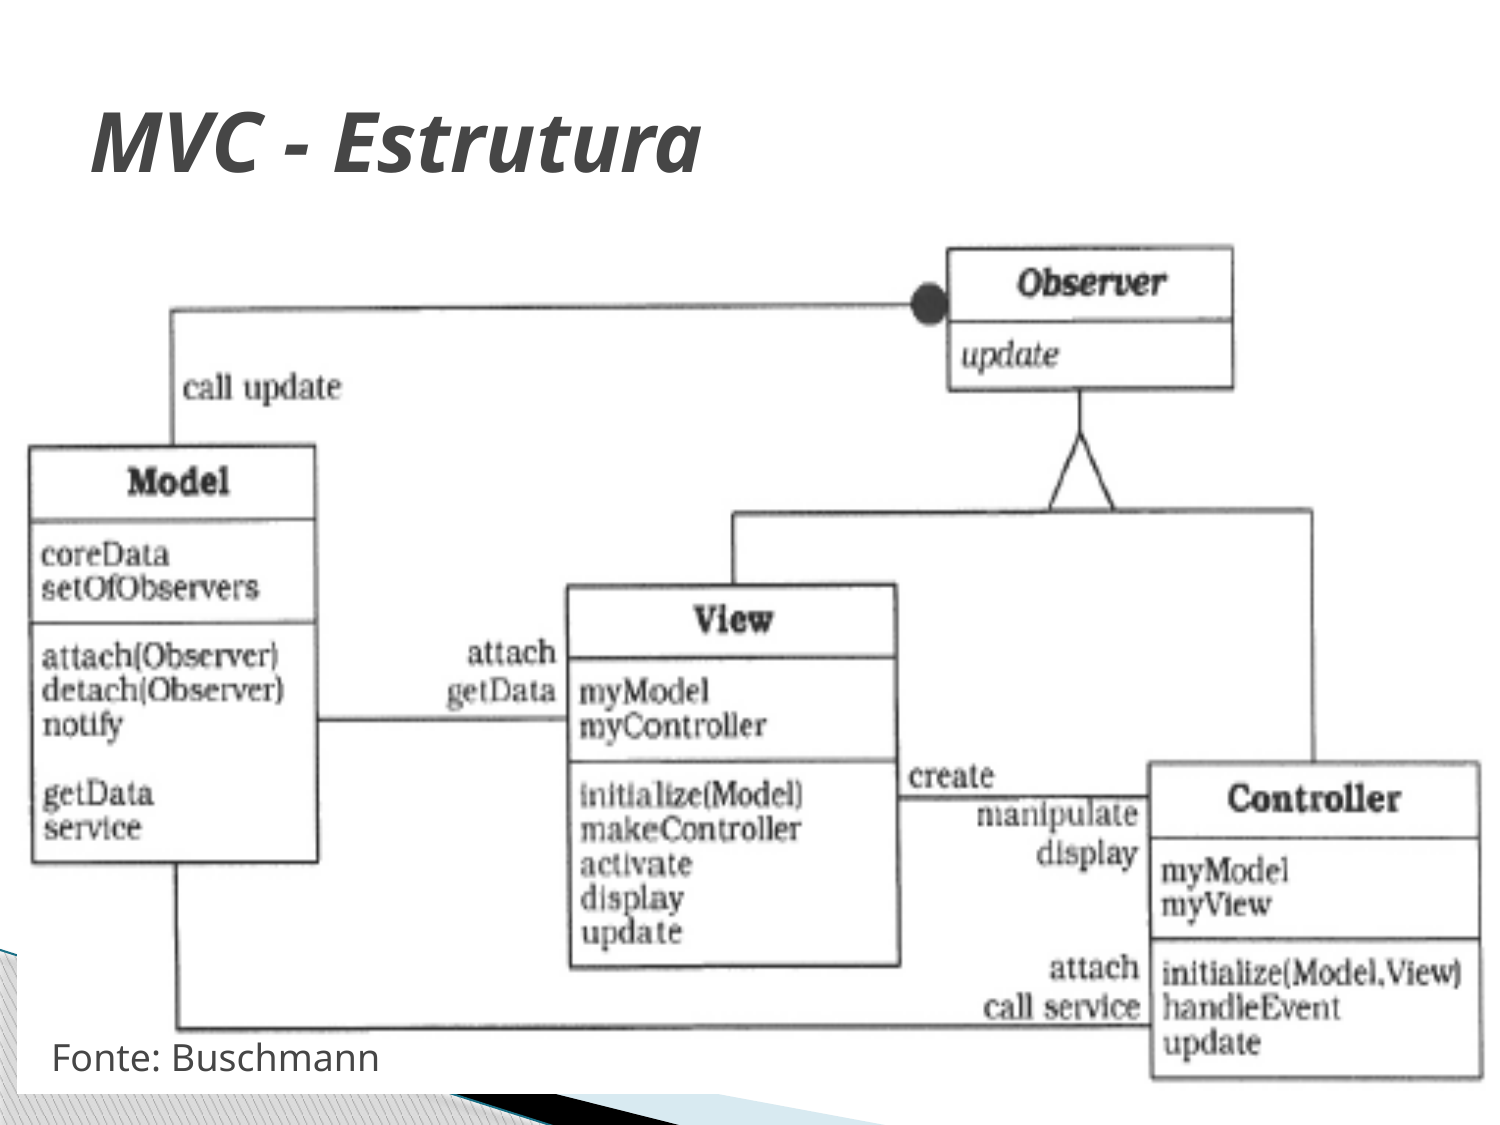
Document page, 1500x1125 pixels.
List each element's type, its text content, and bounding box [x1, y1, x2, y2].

picture [17, 231, 1495, 1095]
title MVC - Estrutura [75, 45, 1425, 230]
